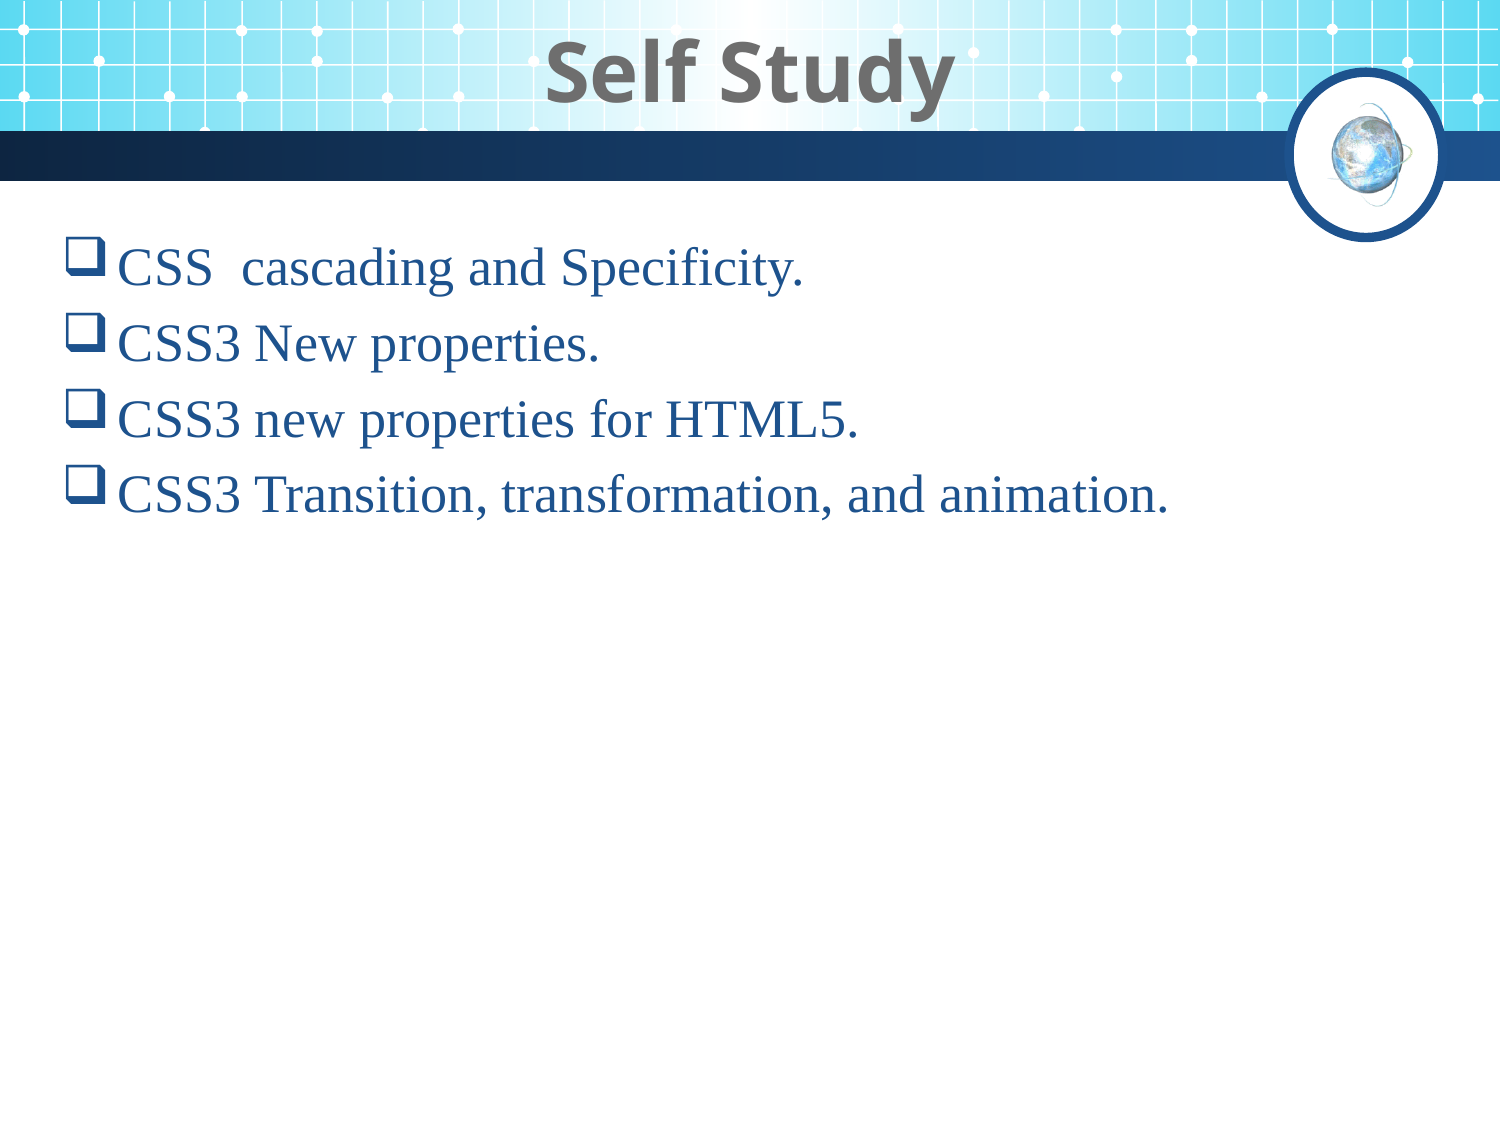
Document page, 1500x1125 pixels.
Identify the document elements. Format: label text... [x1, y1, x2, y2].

text_box CSS cascading and Specificity. CSS3 New properties. CSS3 new properties for HTML5. CSS3 Transition, transformation, and animation. [45, 222, 1458, 1082]
text_box [54, 197, 1467, 1057]
picture [1294, 118, 1437, 197]
title Self Study [23, 11, 1477, 118]
